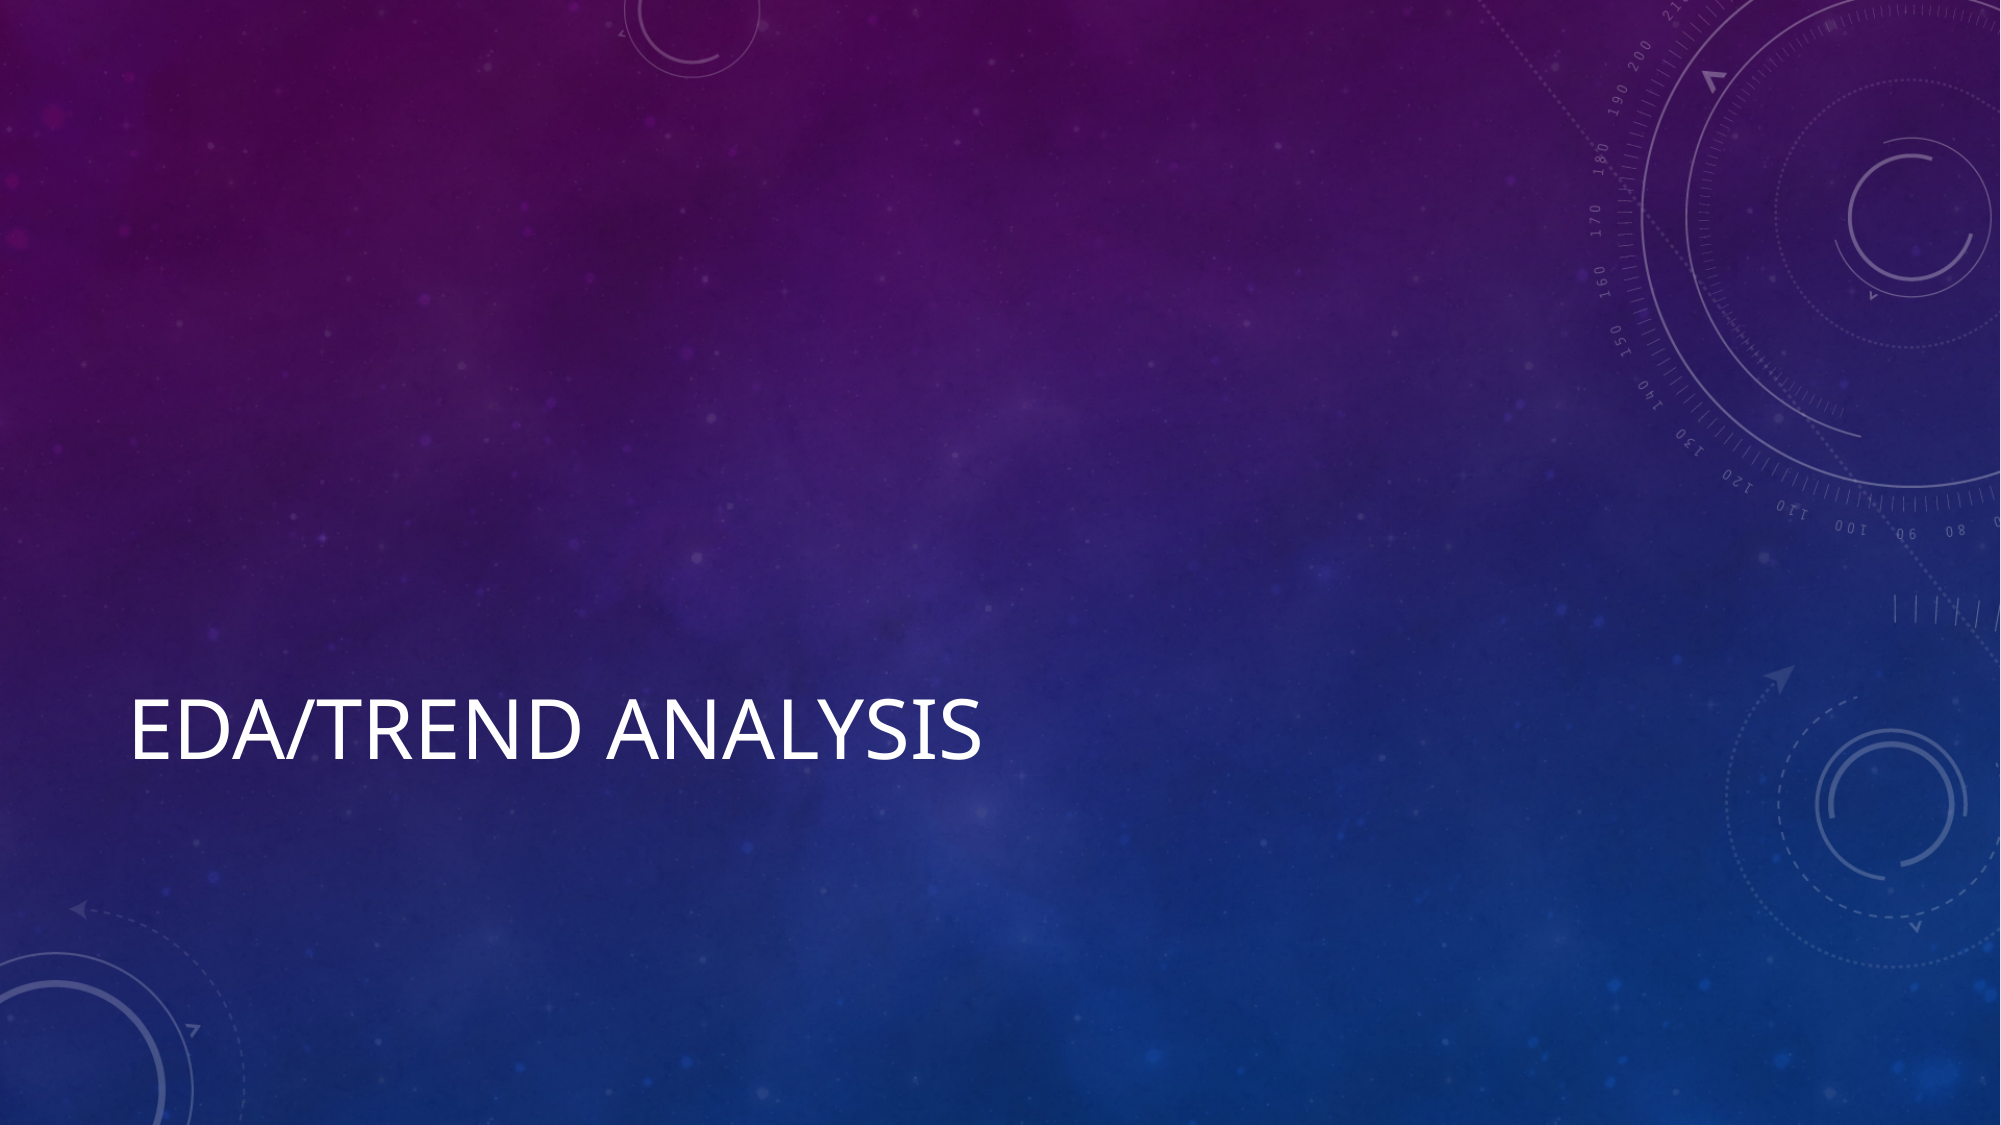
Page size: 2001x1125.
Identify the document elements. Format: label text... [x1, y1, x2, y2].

picture [0, 0, 2001, 1125]
title EDA/Trend Analysis [112, 542, 1775, 784]
